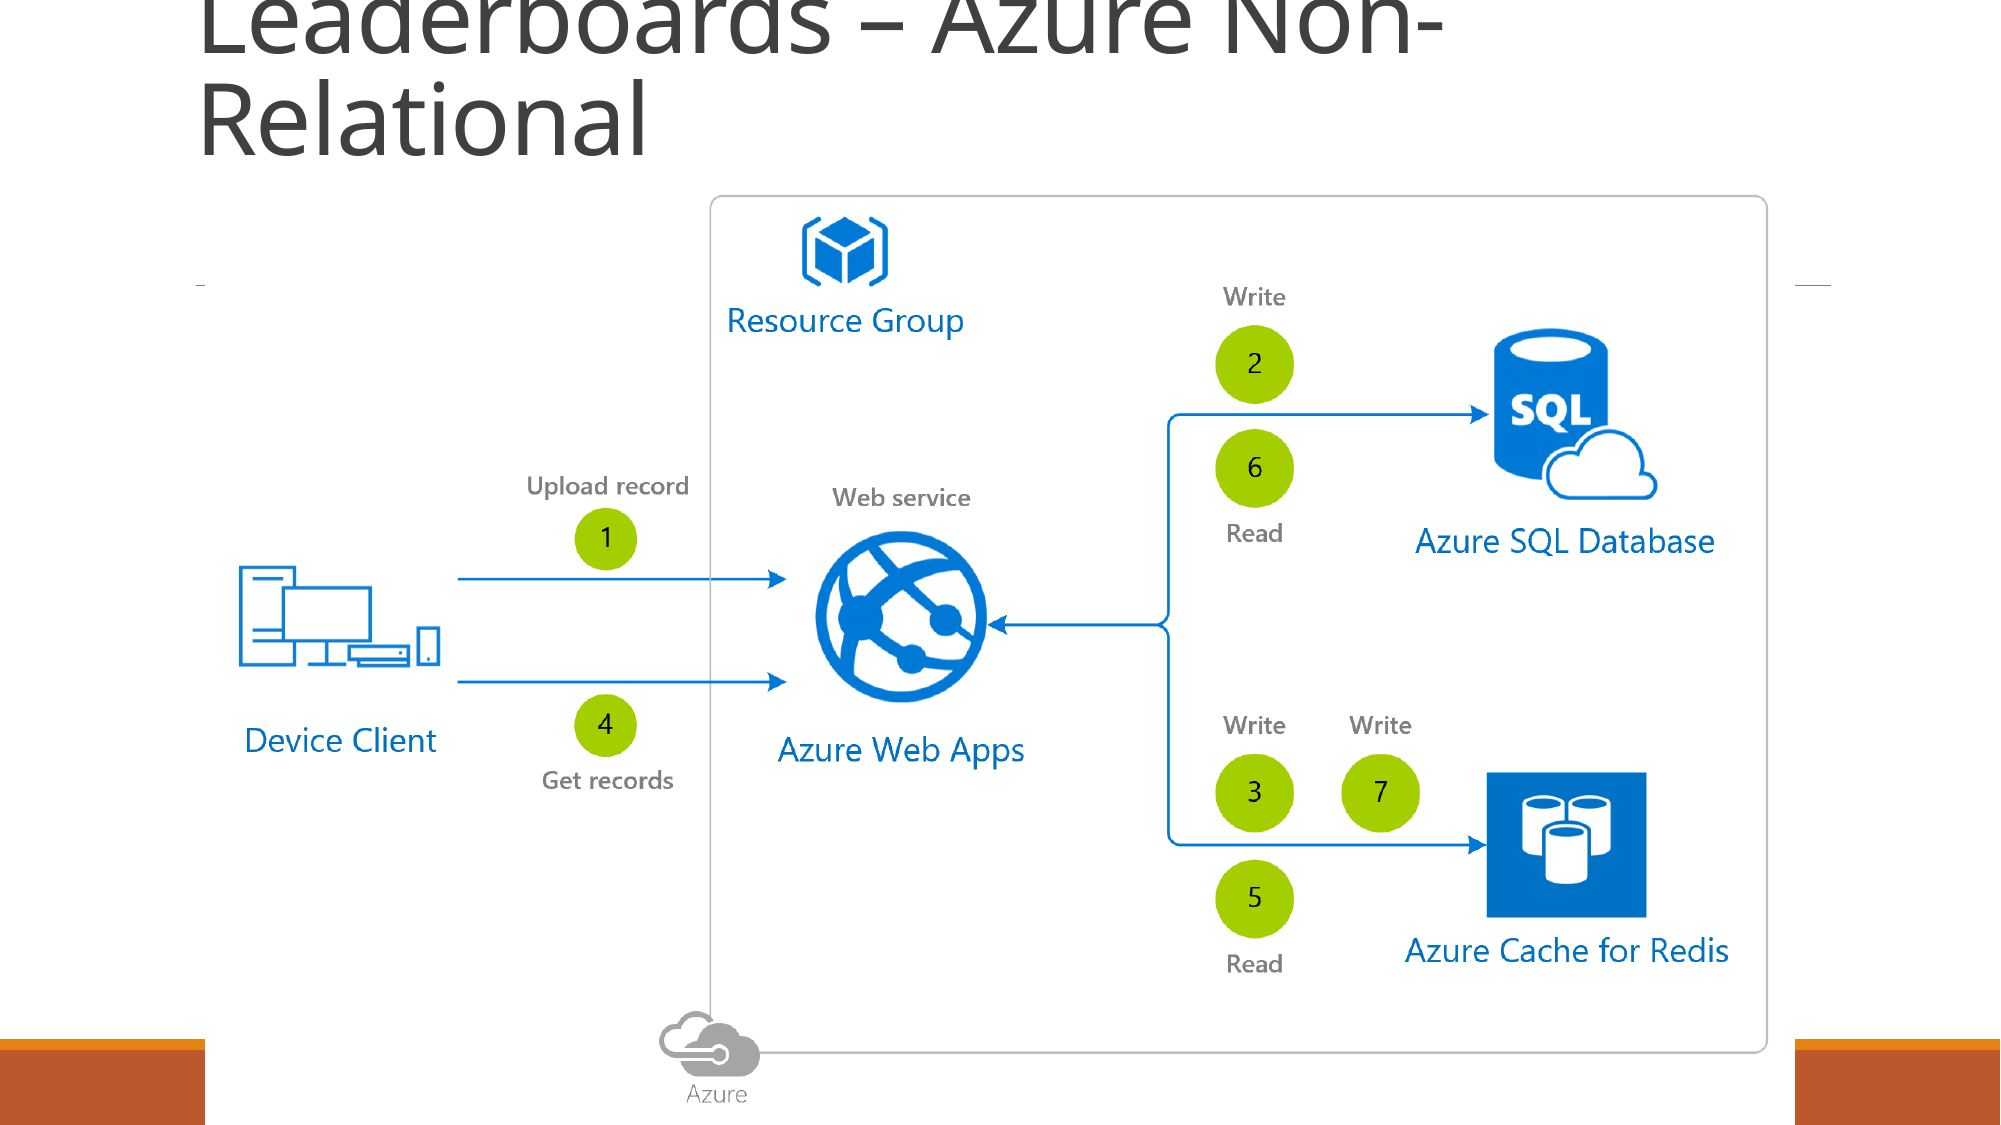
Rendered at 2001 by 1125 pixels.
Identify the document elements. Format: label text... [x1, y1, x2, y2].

picture [204, 171, 1795, 1125]
title Leaderboards – Azure Non-Relational [180, 47, 1830, 285]
